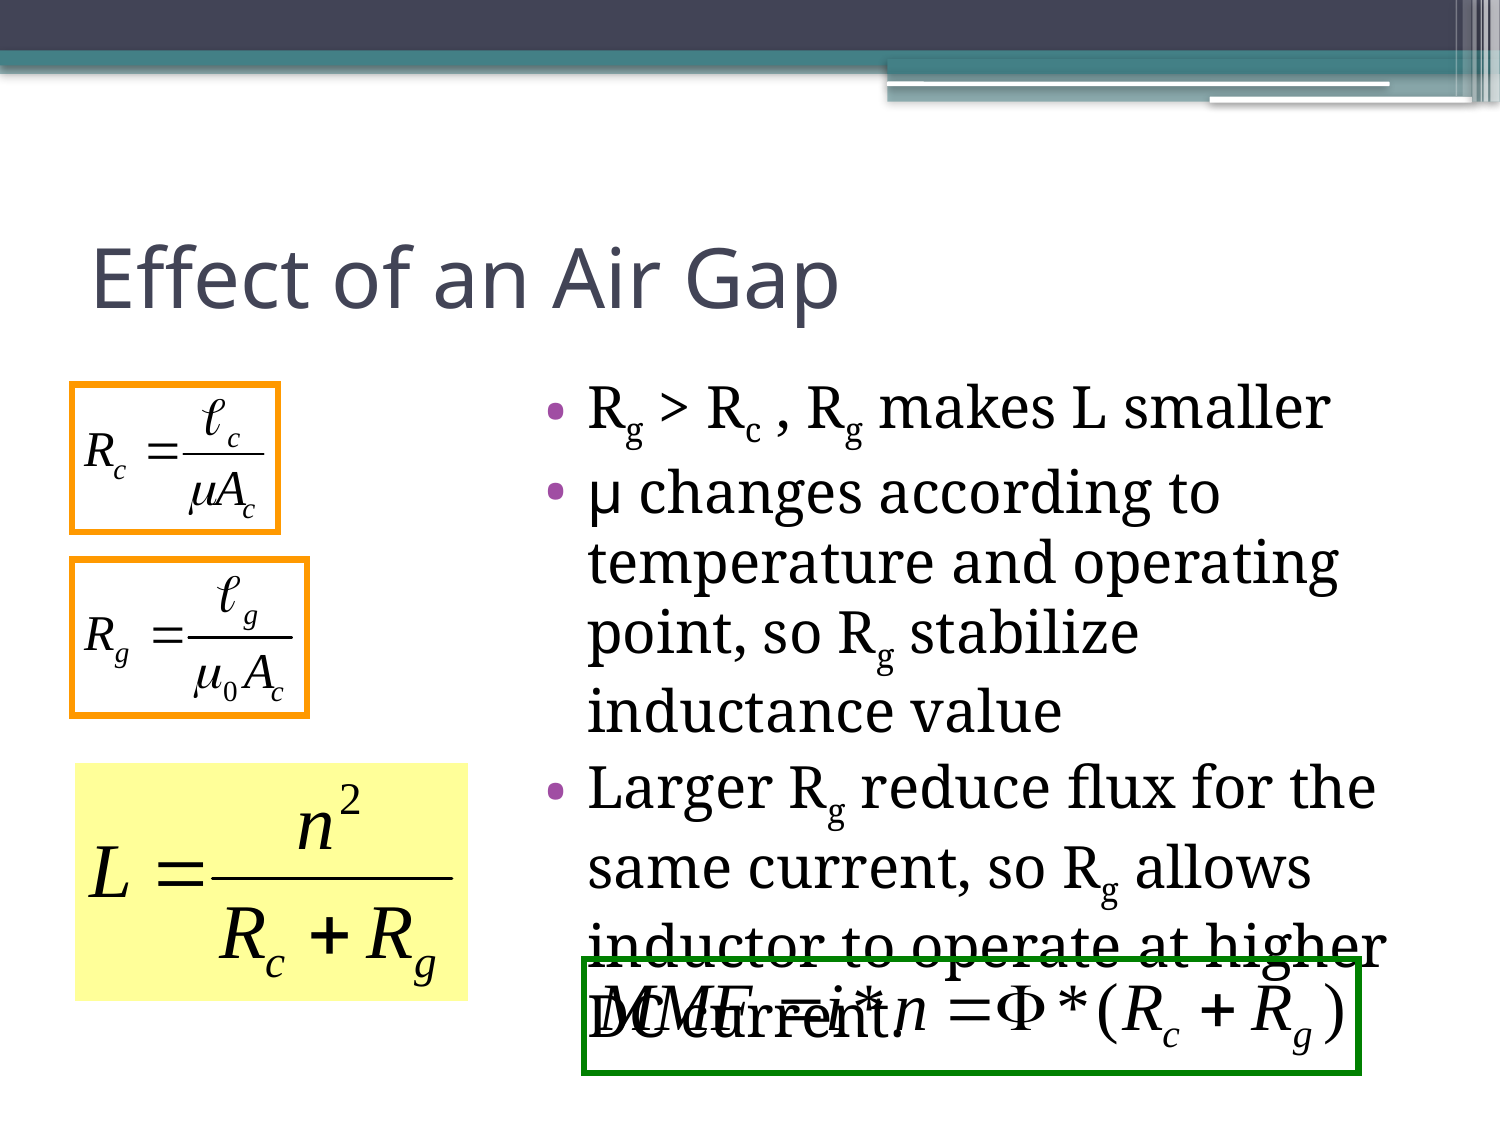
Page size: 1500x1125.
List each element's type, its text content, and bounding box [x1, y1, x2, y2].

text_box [74, 562, 305, 713]
title Effect of an Air Gap [75, 187, 1425, 363]
list Rg > Rc , Rg makes L smaller μ changes according to temperature and operating point, so Rg stabilize inductance value Larger Rg reduce flux for the same current, so Rg allows inductor to operate at higher DC current. [512, 362, 1463, 1072]
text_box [74, 387, 276, 530]
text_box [74, 762, 469, 1002]
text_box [587, 962, 1356, 1070]
